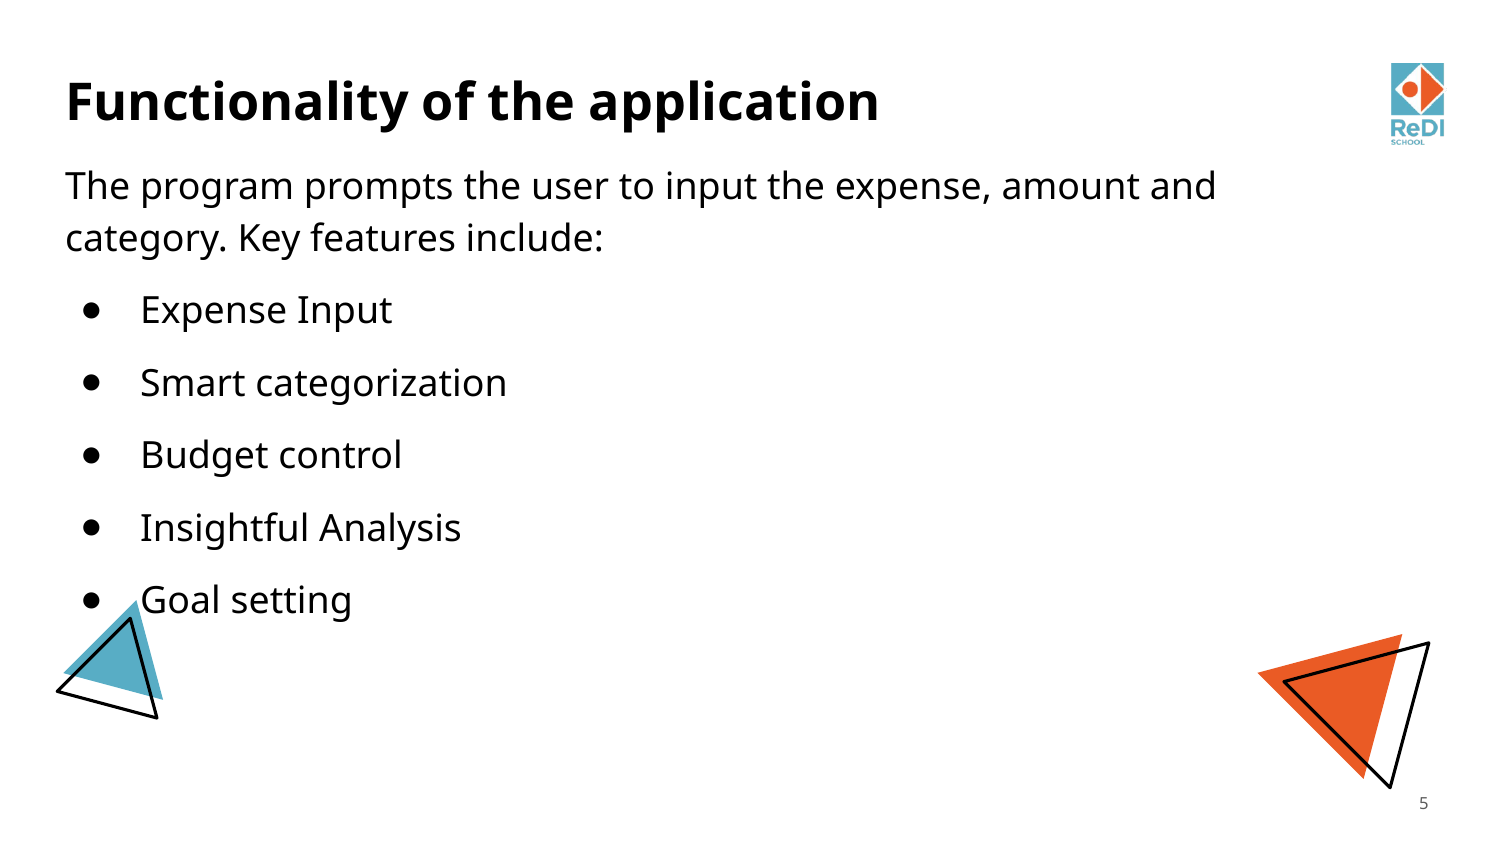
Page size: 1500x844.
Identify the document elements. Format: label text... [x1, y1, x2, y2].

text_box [1257, 633, 1431, 790]
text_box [55, 599, 164, 720]
title Functionality of the application [63, 66, 1083, 153]
slide_number 5 [1412, 790, 1444, 844]
picture [1391, 63, 1447, 145]
list The program prompts the user to input the expense, amount and category. Key features include: Expense Input Smart categorization Budget control Insightful Analysis Goal setting [63, 153, 1306, 631]
